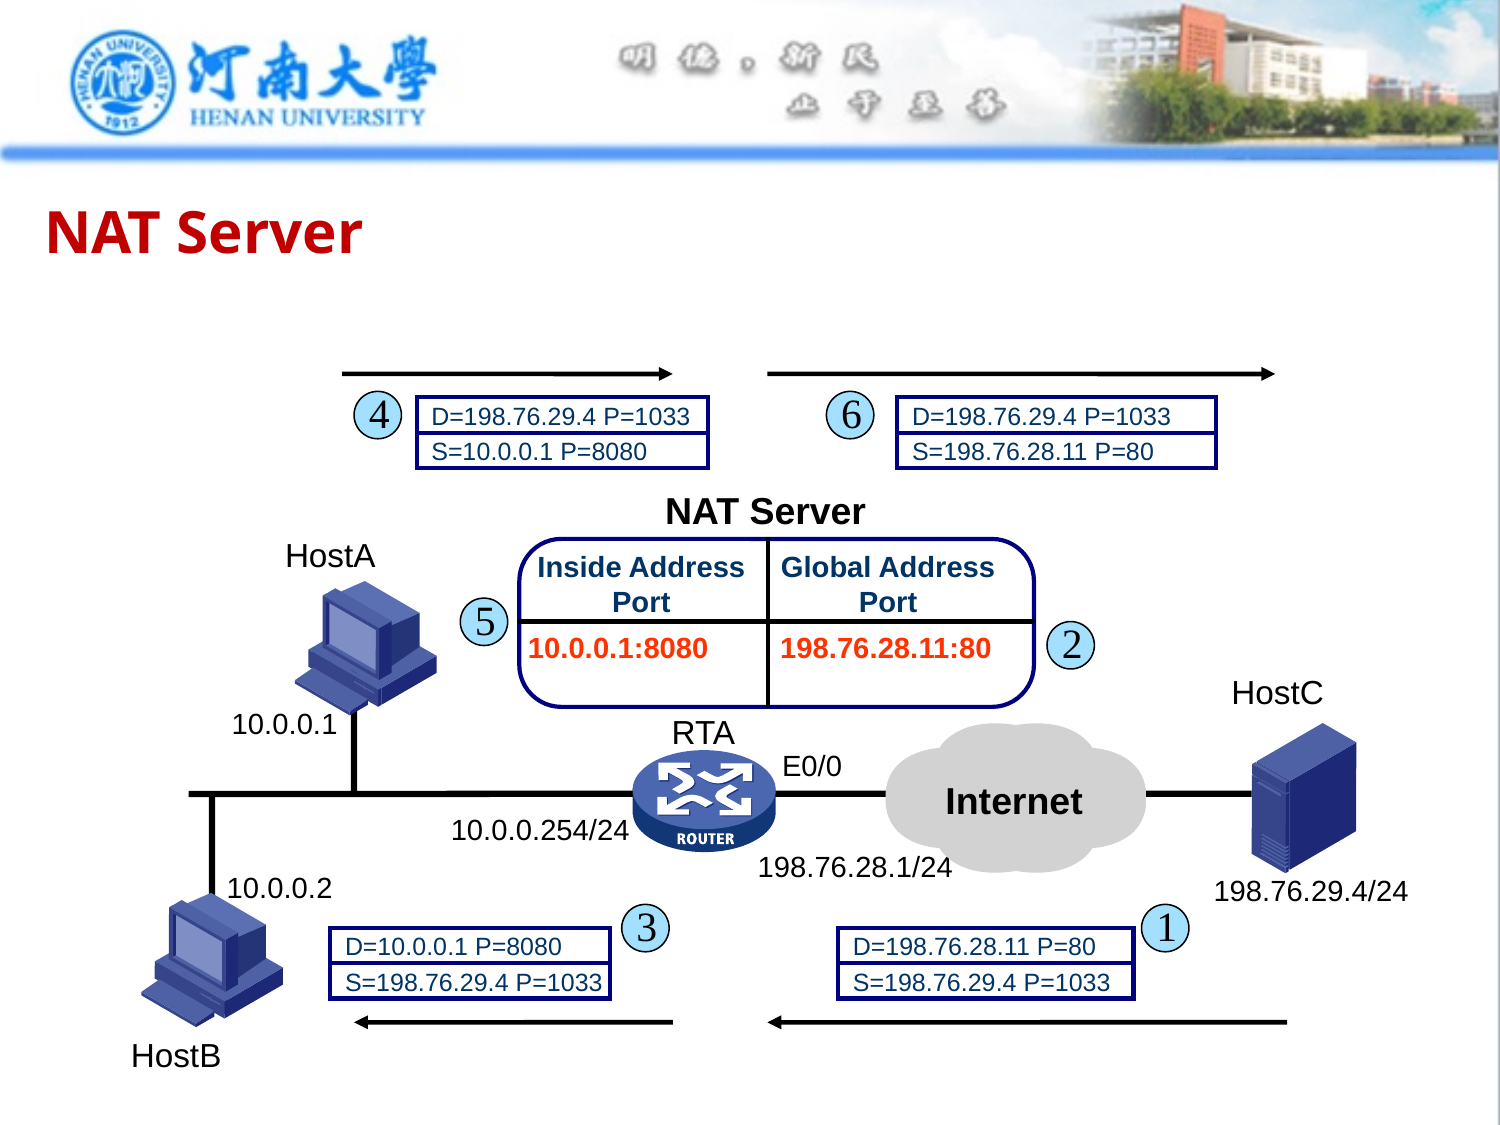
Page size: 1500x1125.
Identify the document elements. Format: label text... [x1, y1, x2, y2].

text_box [1141, 892, 1193, 958]
text_box Global Address Port [755, 541, 1021, 626]
text_box 10.0.0.2 [213, 861, 348, 912]
text_box [767, 367, 1276, 381]
text_box 198.76.28.1/24 [743, 840, 968, 891]
text_box 198.76.29.4/24 [1198, 864, 1424, 915]
text_box HostA [235, 526, 426, 582]
text_box NAT Server [649, 479, 882, 538]
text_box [826, 379, 878, 445]
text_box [1046, 609, 1099, 676]
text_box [459, 586, 512, 652]
text_box RTA [656, 704, 751, 744]
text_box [896, 397, 1217, 469]
text_box [353, 1016, 673, 1029]
title NAT Server [29, 176, 1321, 283]
text_box [767, 1016, 1288, 1029]
text_box 10.0.0.254/24 [436, 804, 620, 854]
text_box [768, 550, 1034, 707]
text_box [353, 379, 406, 445]
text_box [416, 397, 709, 469]
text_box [330, 927, 611, 999]
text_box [837, 927, 1134, 999]
text_box HostC [1202, 663, 1353, 719]
text_box 10.0.0.1:8080 [514, 621, 723, 672]
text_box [621, 892, 673, 958]
text_box HostB [82, 1026, 270, 1082]
text_box [342, 367, 673, 381]
text_box 10.0.0.1 [216, 697, 353, 748]
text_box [625, 745, 784, 857]
text_box E0/0 [767, 739, 858, 790]
text_box Inside Address Port [508, 541, 755, 626]
picture [0, 0, 1500, 1125]
text_box 198.76.28.11:80 [749, 621, 1023, 672]
text_box [519, 626, 767, 707]
